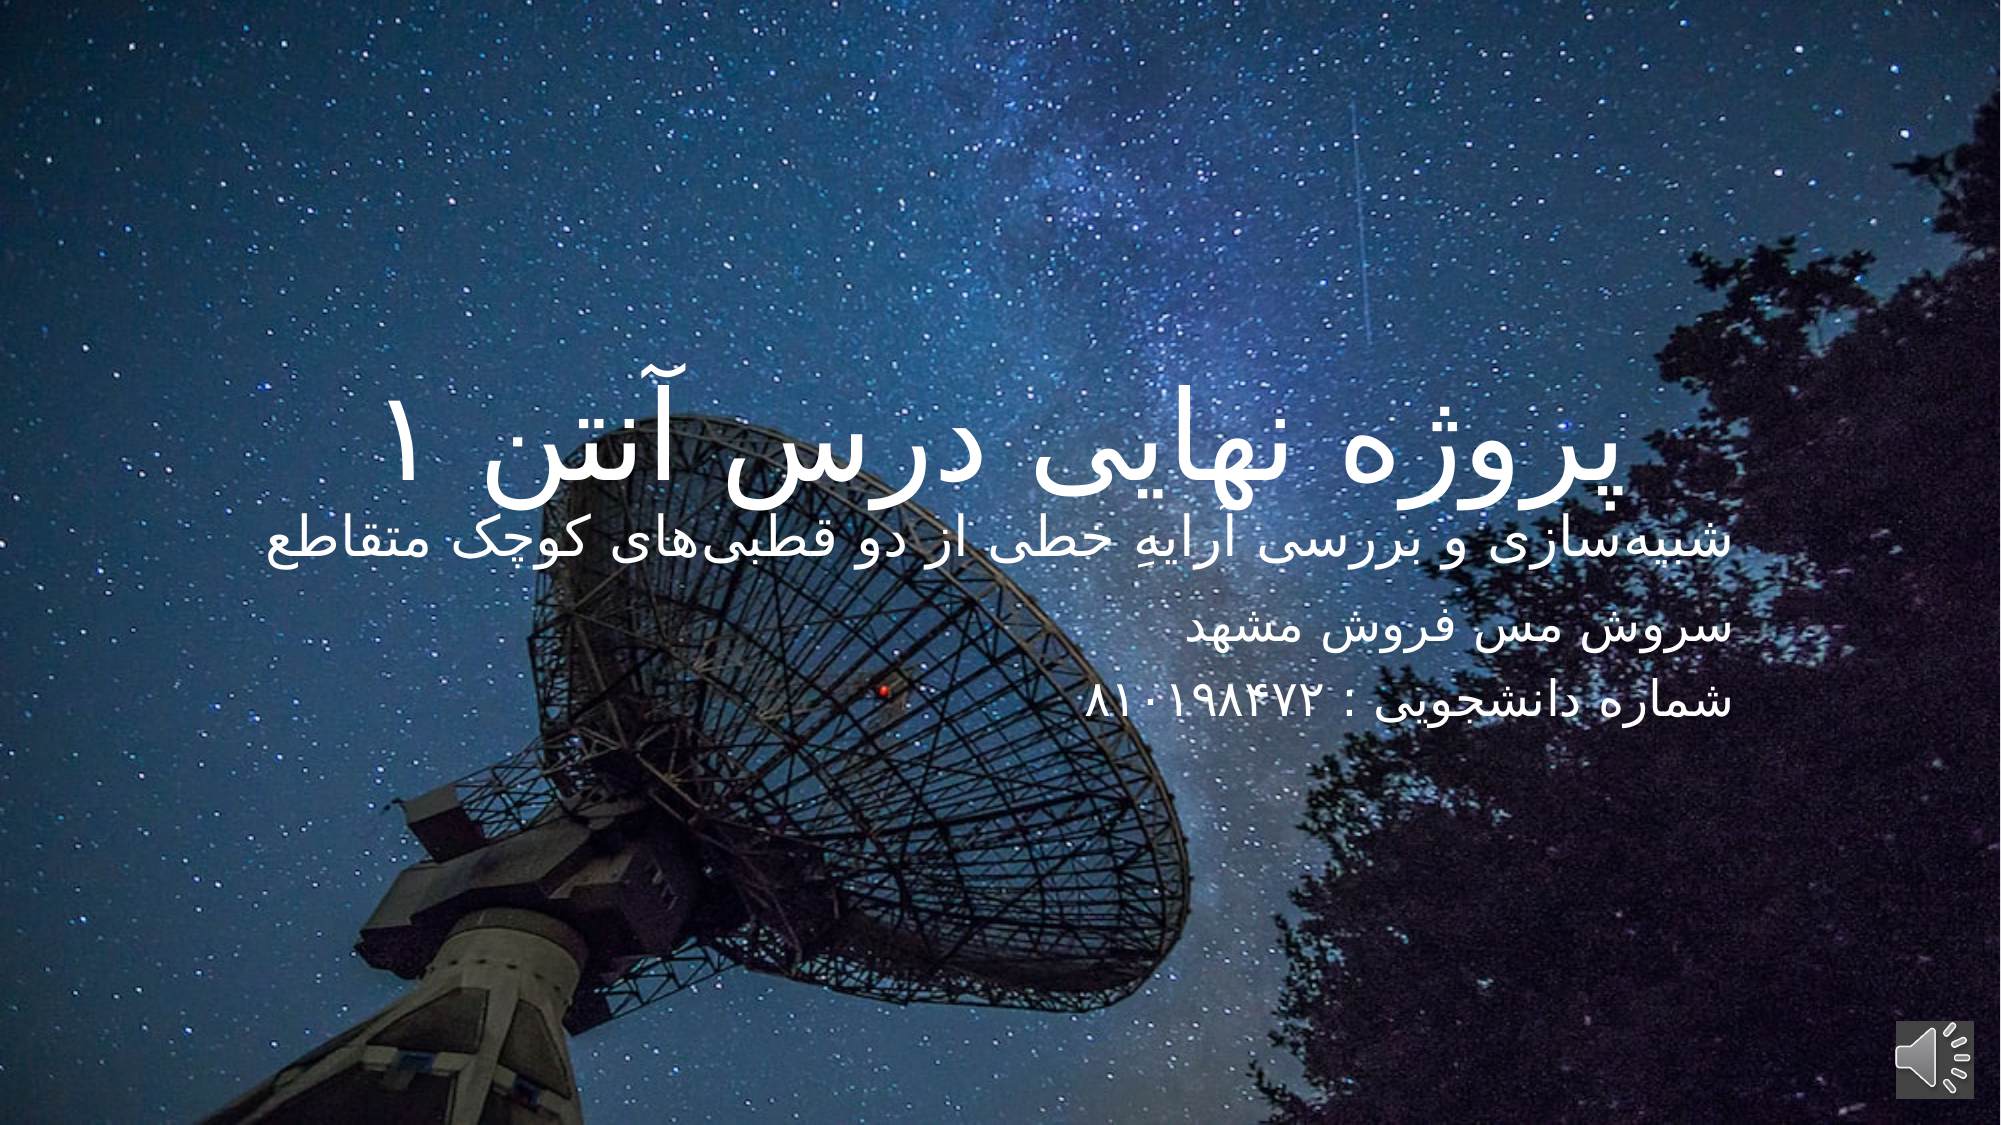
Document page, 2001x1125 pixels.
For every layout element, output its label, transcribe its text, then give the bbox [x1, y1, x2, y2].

picture [0, 0, 2001, 1125]
subtitle سروش مس فروش مشهد شماره دانشجویی : ۸۱۰۱۹۸۴۷۲ [249, 590, 1750, 863]
title پروژه نهایی درس آنتن ۱ شبیه‌سازی و بررسی آرايهِ خطی از دو قطبی‌های کوچک متقاطع [249, 184, 1750, 576]
